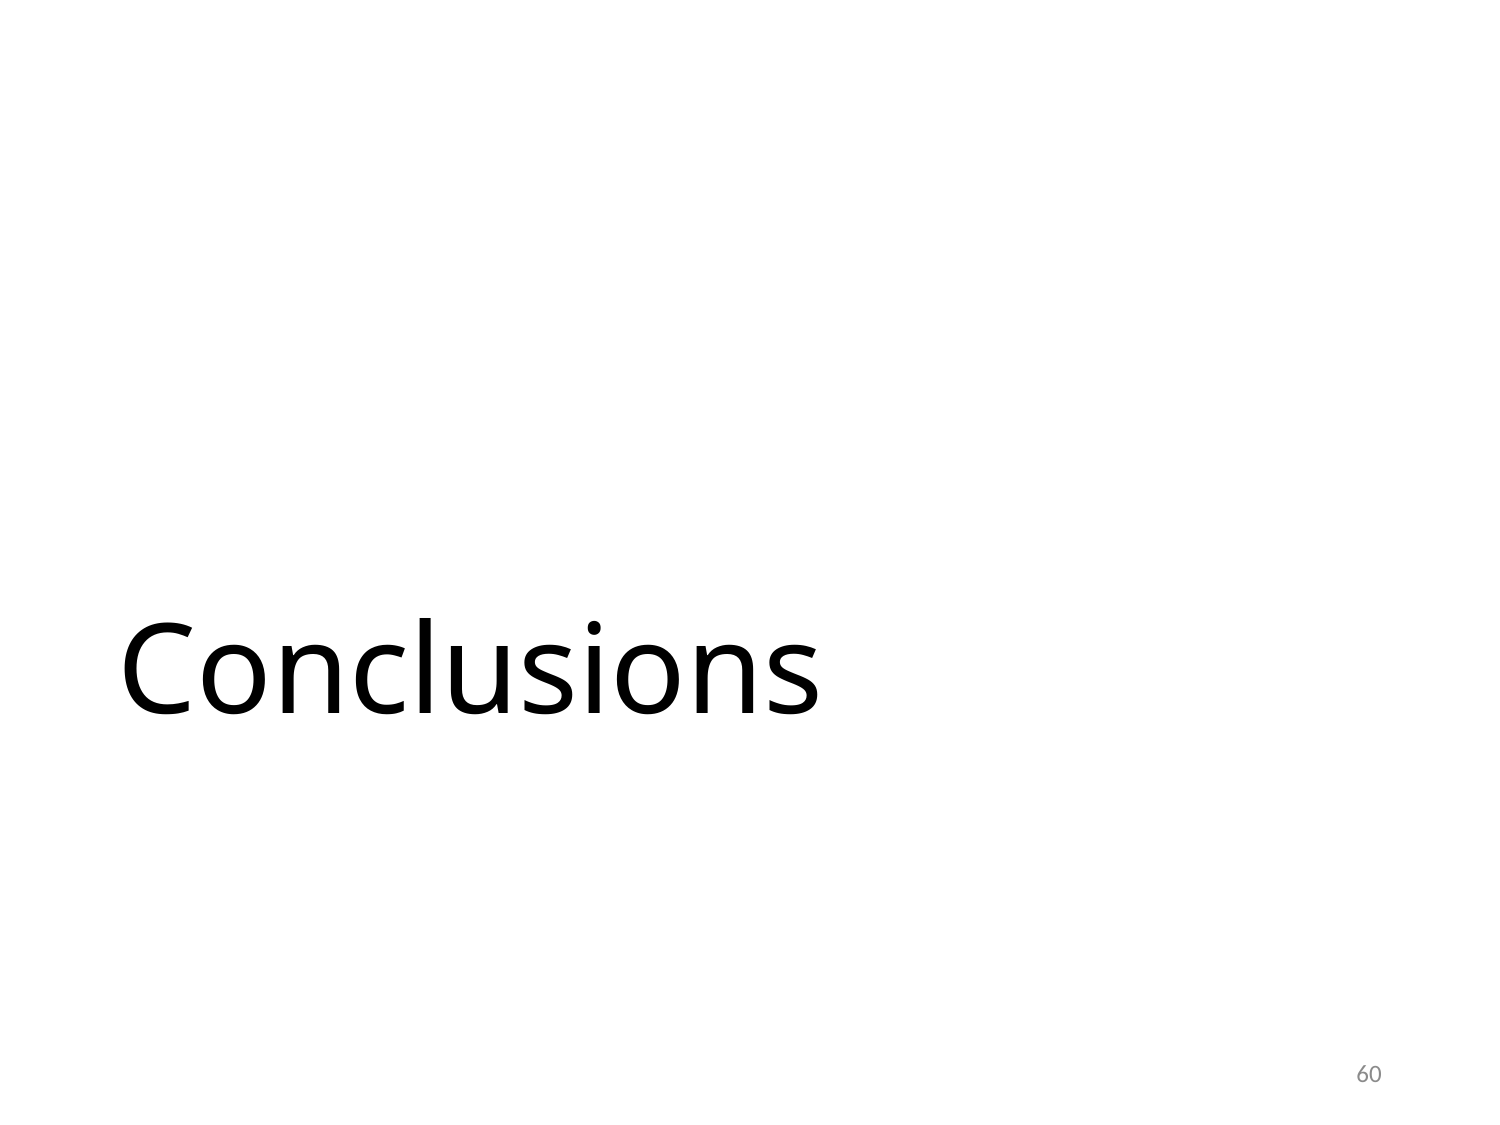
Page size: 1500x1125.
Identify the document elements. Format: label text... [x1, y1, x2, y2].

slide_number 60 [1059, 1042, 1397, 1103]
title Conclusions [102, 280, 1397, 749]
